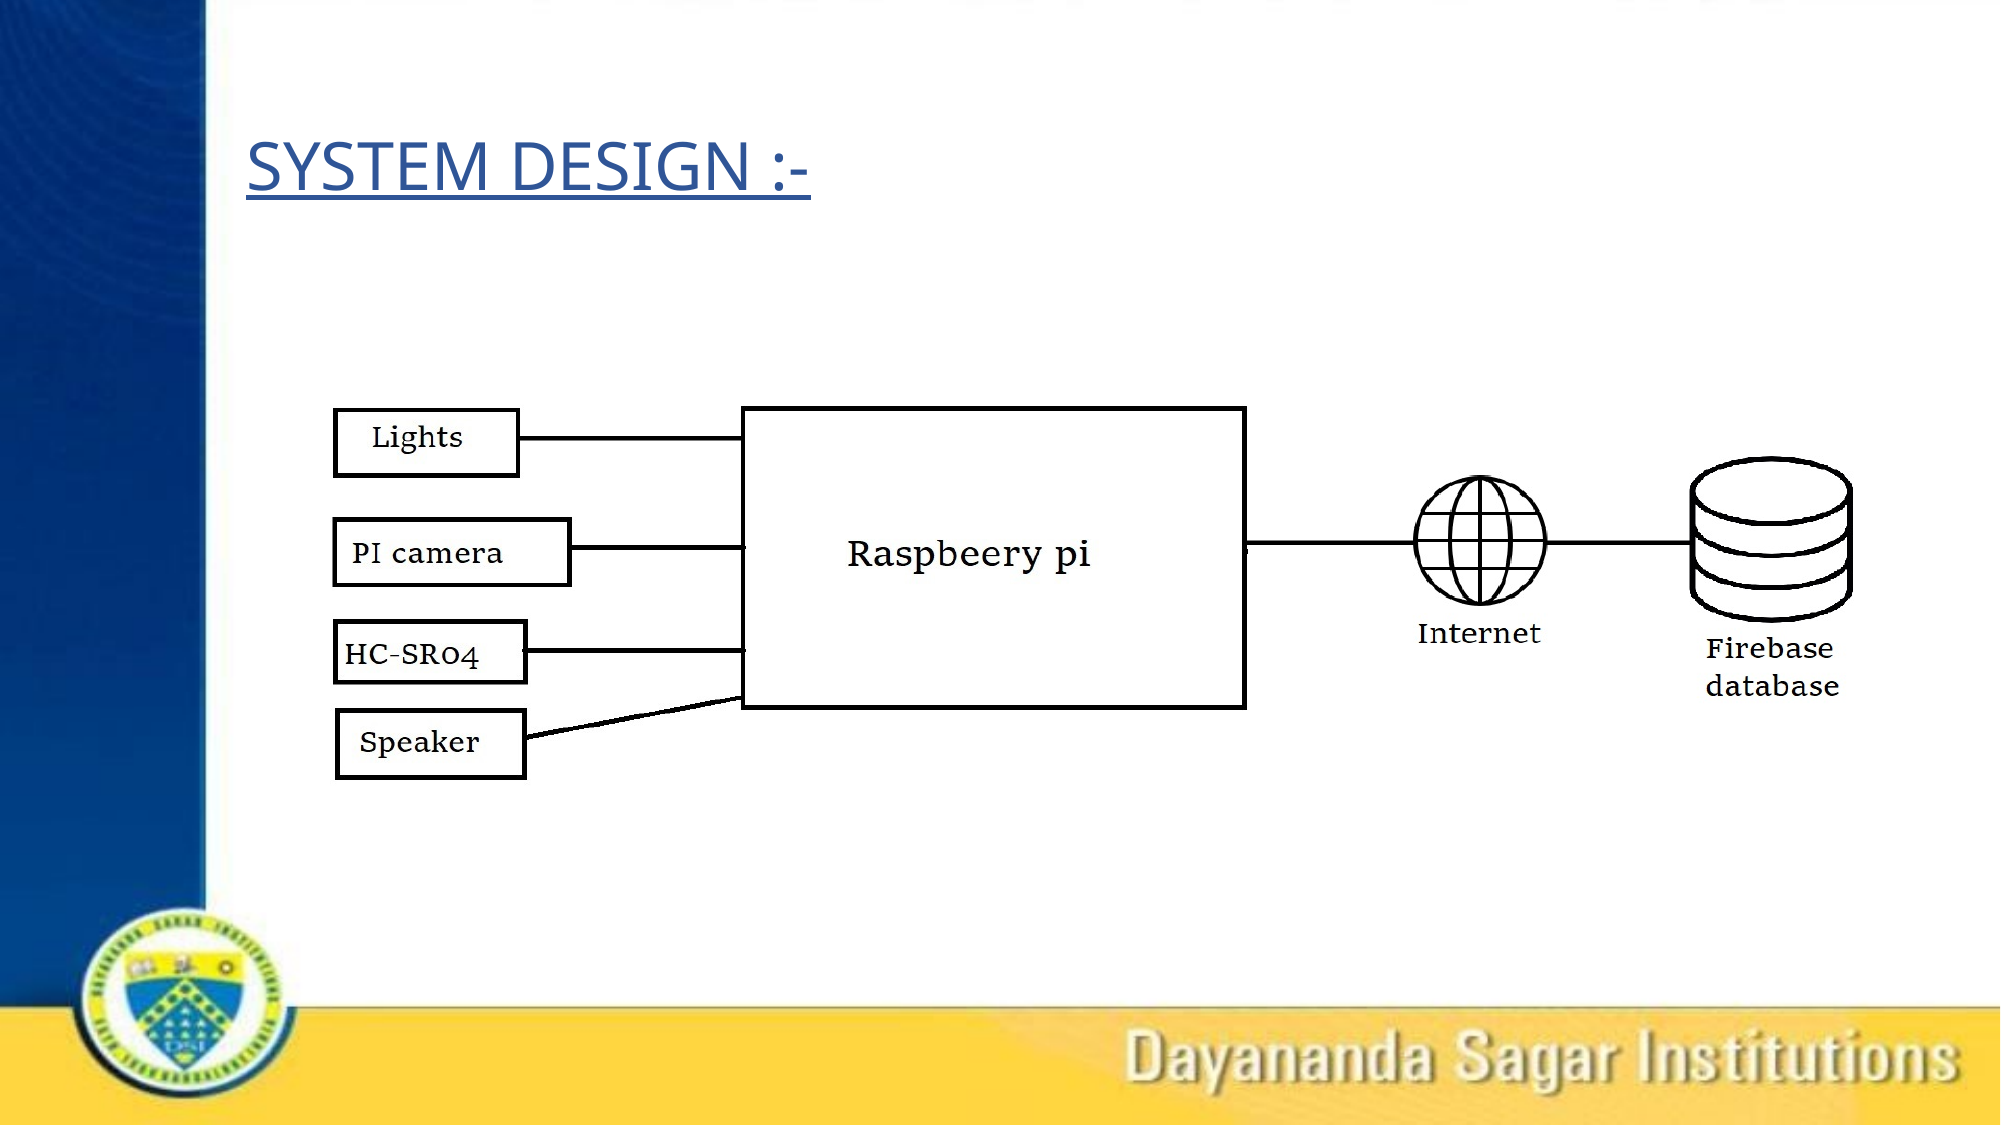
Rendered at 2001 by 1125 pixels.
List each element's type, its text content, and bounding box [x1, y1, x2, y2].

picture [0, 0, 2001, 1125]
title SYSTEM DESIGN :- [231, 59, 1863, 278]
